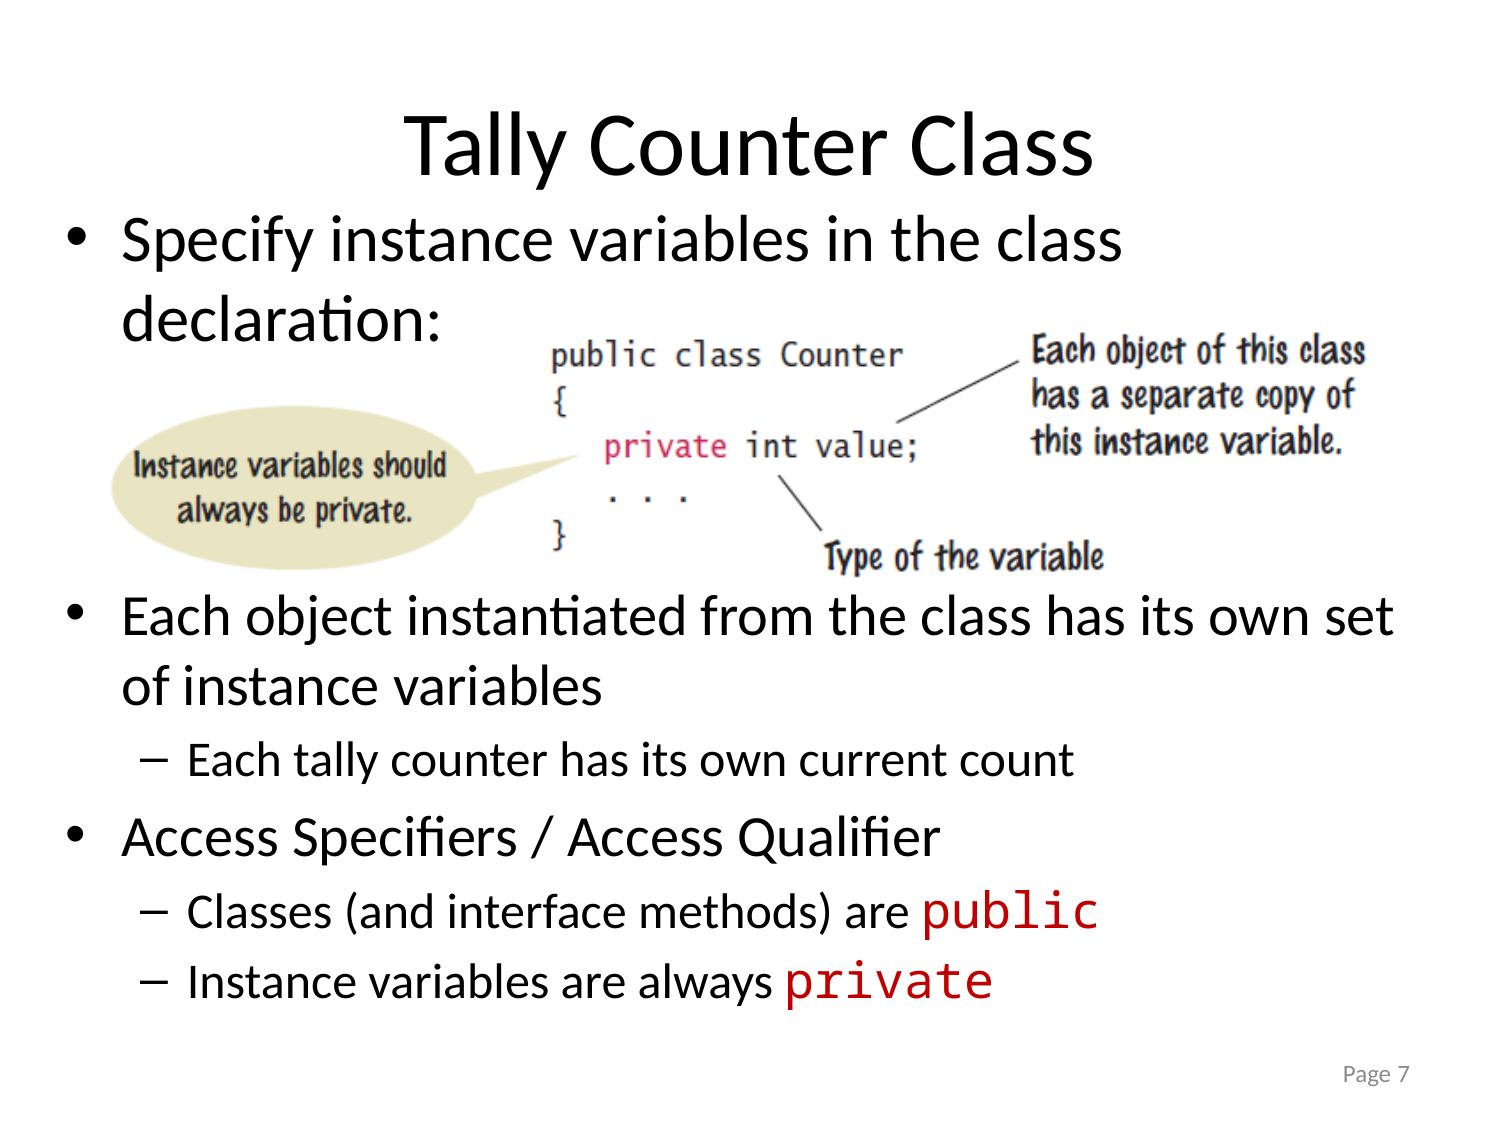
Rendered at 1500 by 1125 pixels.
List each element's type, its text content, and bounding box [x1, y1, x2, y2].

list Specify instance variables in the class declaration: Each object instantiated from the class has its own set of instance variables Each tally counter has its own current count Access Specifiers / Access Qualifier Classes (and interface methods) are public Instance variables are always private [50, 187, 1463, 1063]
slide_number Page 7 [1074, 1042, 1425, 1103]
title Tally Counter Class [75, 45, 1425, 187]
picture [99, 324, 1387, 588]
